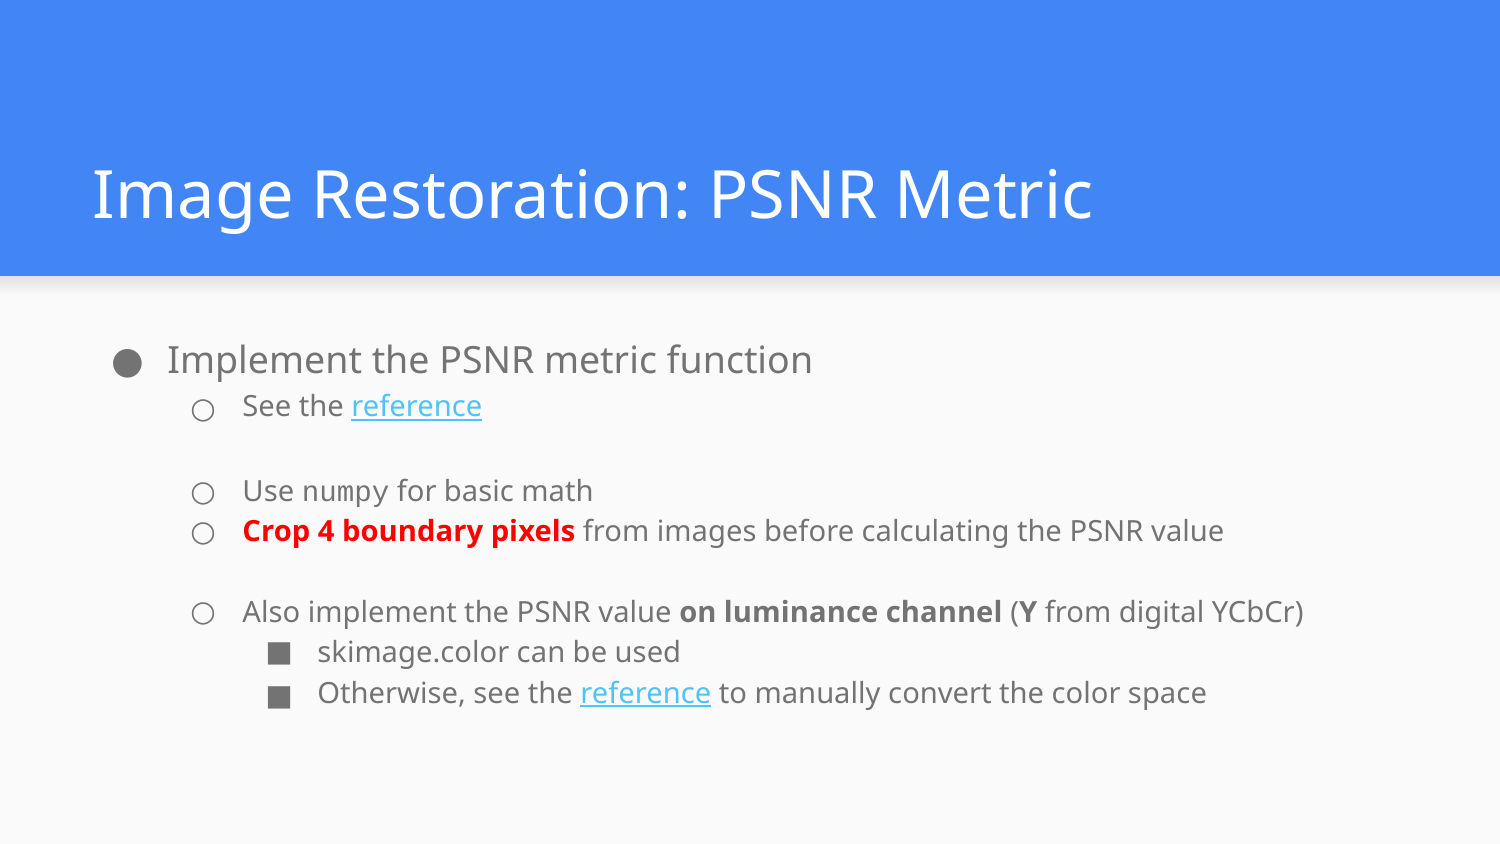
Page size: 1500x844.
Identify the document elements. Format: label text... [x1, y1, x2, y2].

title Image Restoration: PSNR Metric [77, 121, 1427, 248]
list Implement the PSNR metric function See the reference Use numpy for basic math Crop 4 boundary pixels from images before calculating the PSNR value Also implement the PSNR value on luminance channel (Y from digital YCbCr) skimage.color can be used Otherwise, see the reference to manually convert the color space [77, 314, 1500, 760]
